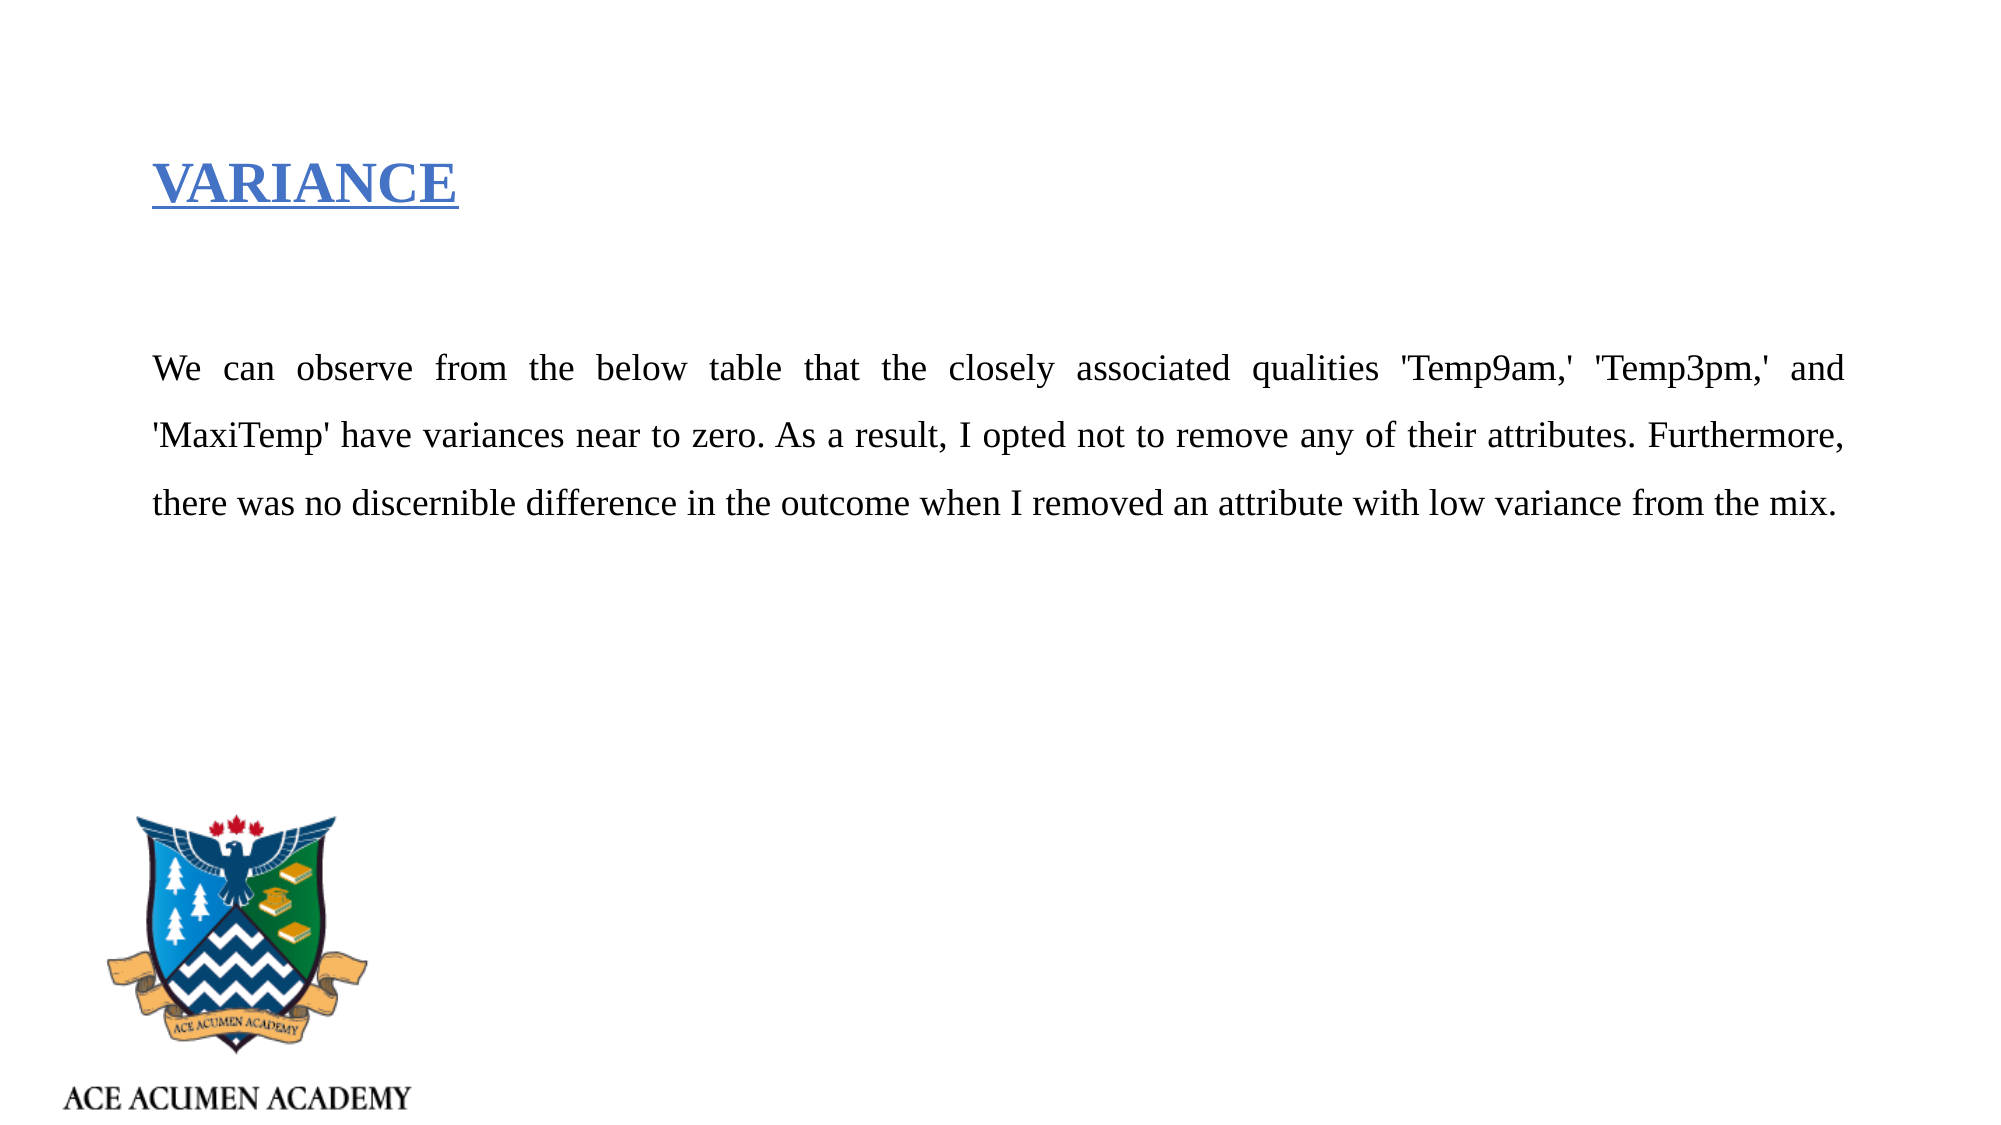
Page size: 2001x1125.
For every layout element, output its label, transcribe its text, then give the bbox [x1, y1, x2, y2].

picture [0, 803, 714, 1125]
list VARIANCE We can observe from the below table that the closely associated qualities 'Temp9am,' 'Temp3pm,' and 'MaxiTemp' have variances near to zero. As a result, I opted not to remove any of their attributes. Furthermore, there was no discernible difference in the outcome when I removed an attribute with low variance from the mix. [137, 144, 1863, 859]
